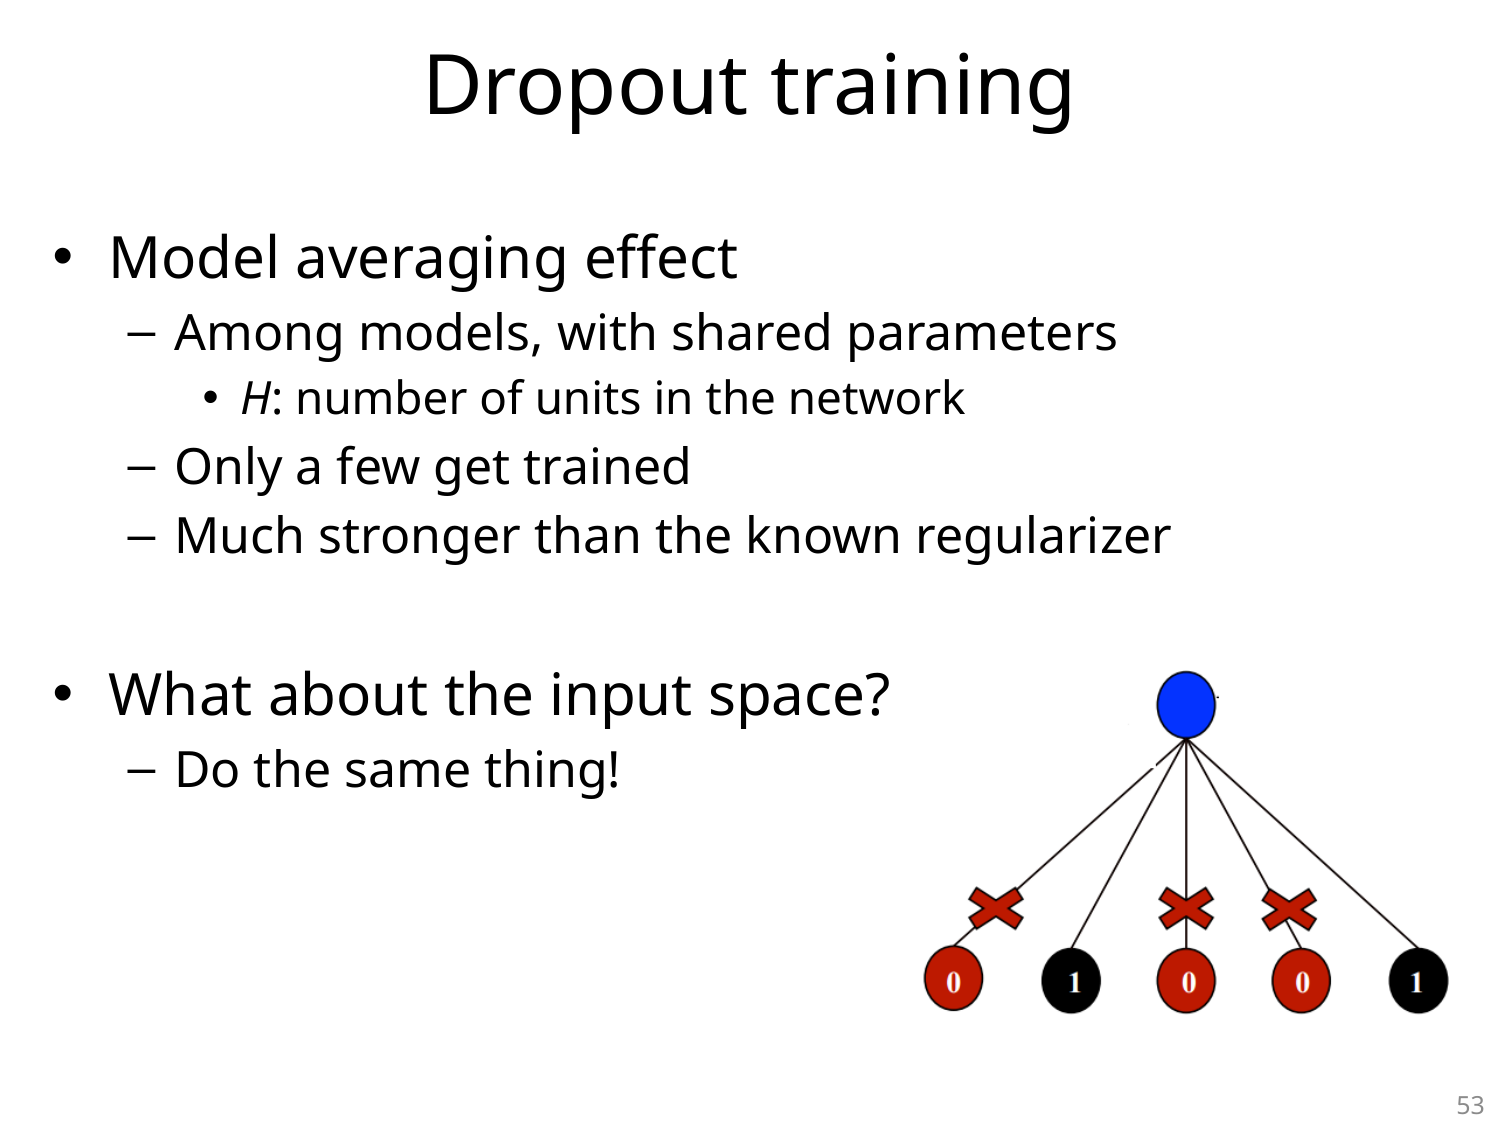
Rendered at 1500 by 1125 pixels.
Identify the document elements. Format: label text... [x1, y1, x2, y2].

title Dropout training [0, 0, 1500, 163]
picture [905, 662, 1463, 1032]
slide_number 53 [1149, 1087, 1500, 1125]
list Model averaging effect Among models, with shared parameters H: number of units in the network Only a few get trained Much stronger than the known regularizer What about the input space? Do the same thing! [37, 212, 1463, 1075]
